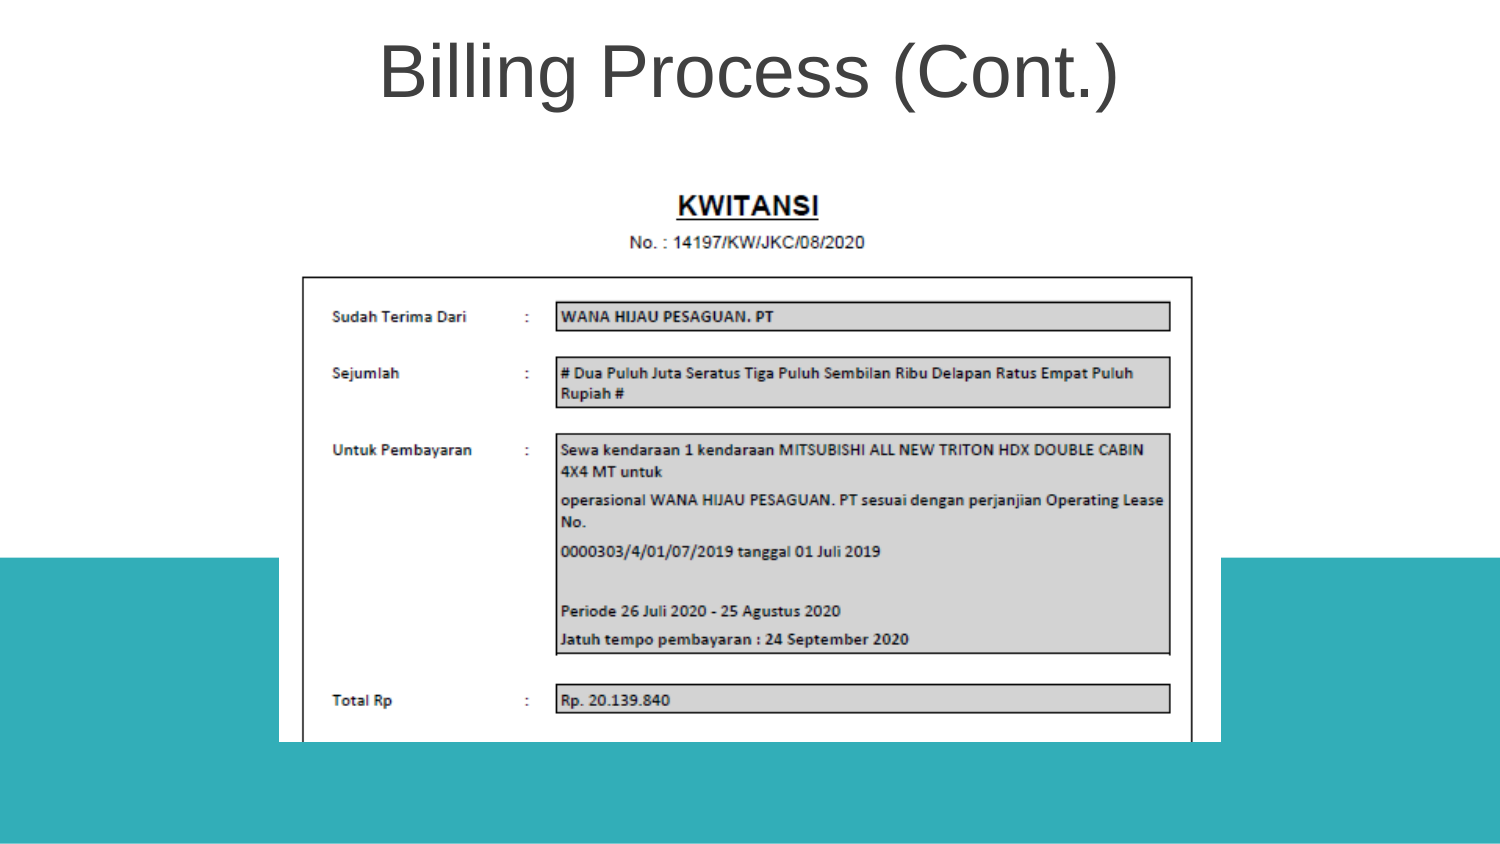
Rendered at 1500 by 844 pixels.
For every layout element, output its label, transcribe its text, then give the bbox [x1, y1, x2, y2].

picture [279, 161, 1221, 742]
list Billing Process (Cont.) [0, 20, 1500, 115]
